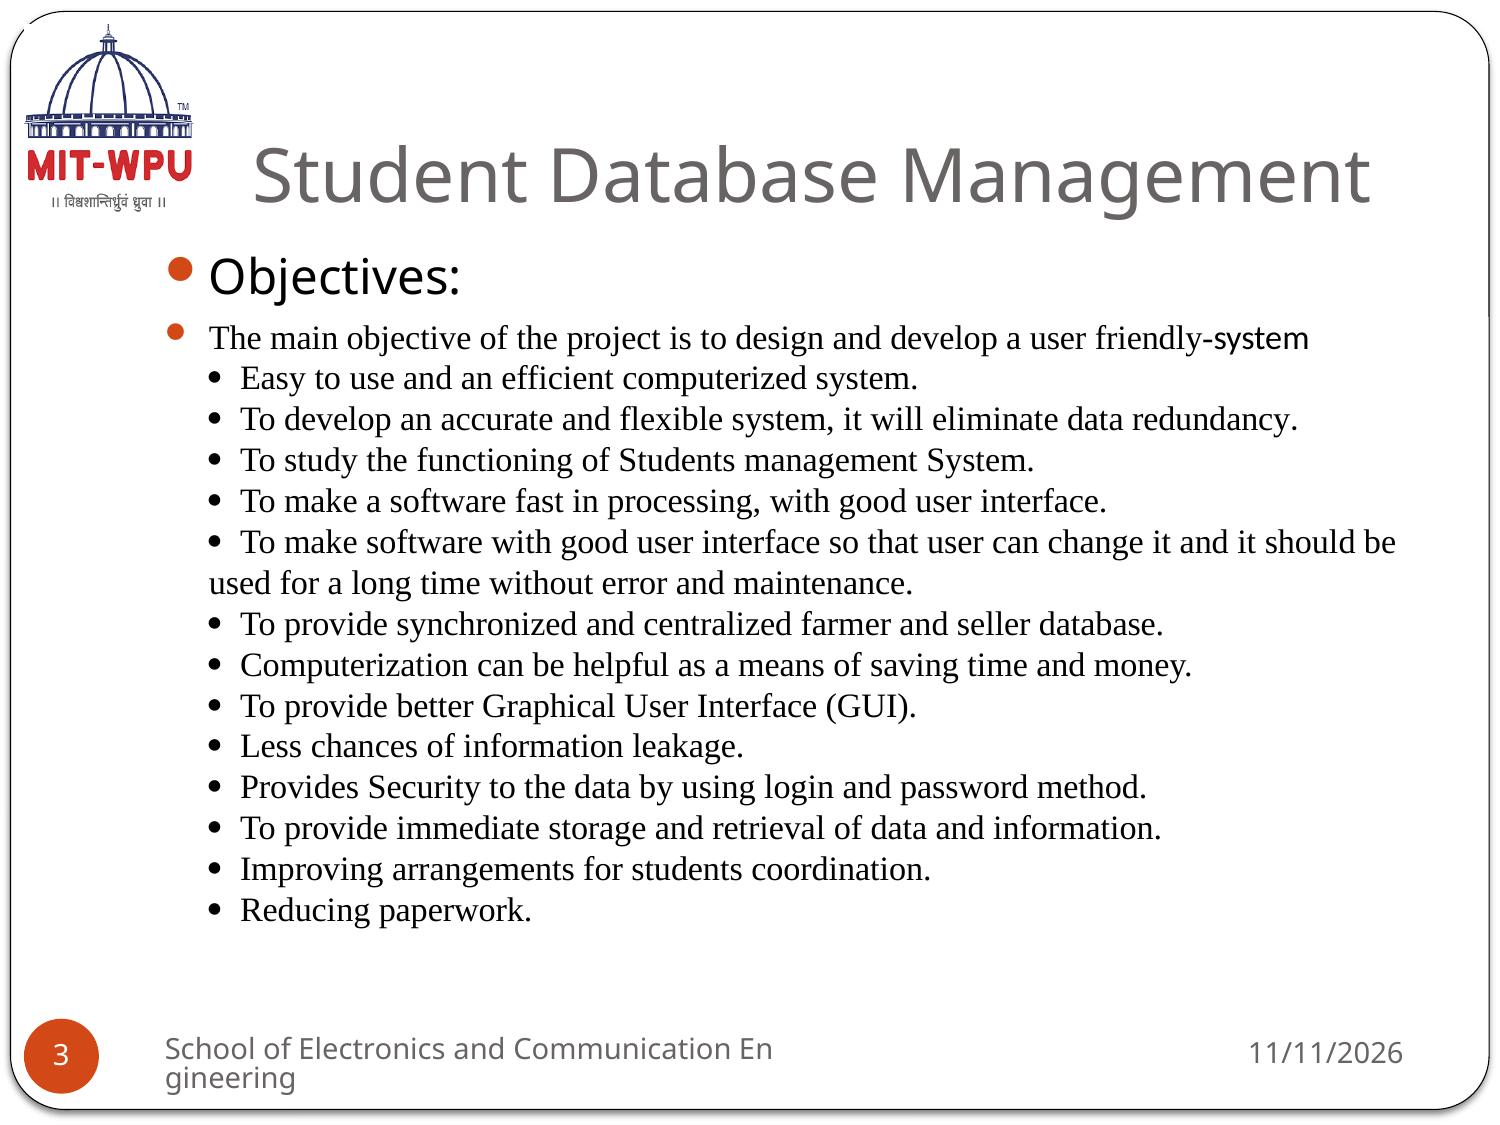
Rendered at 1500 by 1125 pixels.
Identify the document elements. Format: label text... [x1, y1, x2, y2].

picture [24, 24, 213, 213]
slide_number 3 [23, 1018, 99, 1094]
list Objectives: The main objective of the project is to design and develop a user friendly-system  Easy to use and an efficient computerized system.  To develop an accurate and flexible system, it will eliminate data redundancy.  To study the functioning of Students management System.  To make a software fast in processing, with good user interface.  To make software with good user interface so that user can change it and it should be used for a long time without error and maintenance.  To provide synchronized and centralized farmer and seller database.  Computerization can be helpful as a means of saving time and money.  To provide better Graphical User Interface (GUI).  Less chances of information leakage.  Provides Security to the data by using login and password method.  To provide immediate storage and retrieval of data and information.  Improving arrangements for students coordination.  Reducing paperwork. [150, 237, 1425, 988]
footer School of Electronics and Communication Engineering [150, 1012, 800, 1088]
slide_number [1012, 1015, 1419, 1094]
title Student Database Management [237, 45, 1425, 233]
